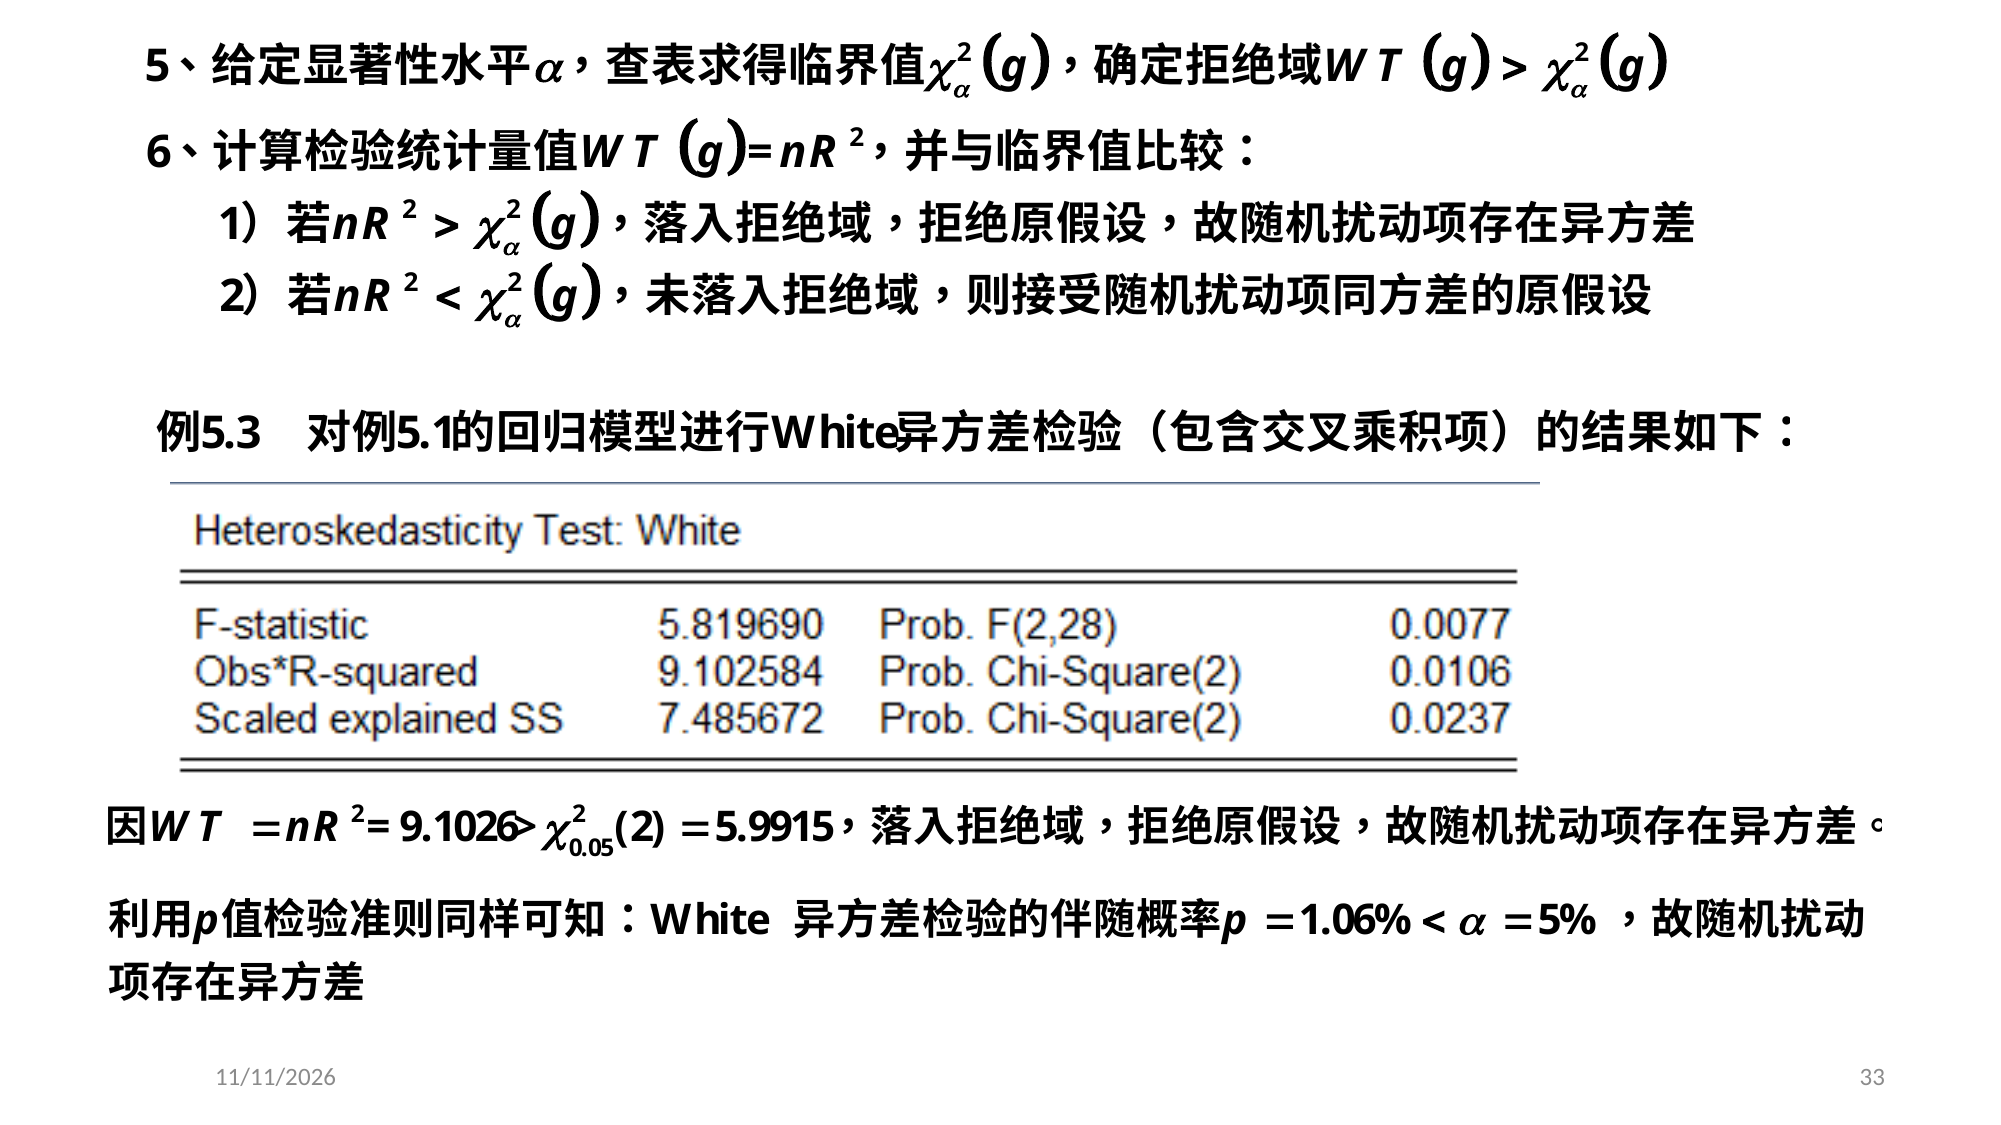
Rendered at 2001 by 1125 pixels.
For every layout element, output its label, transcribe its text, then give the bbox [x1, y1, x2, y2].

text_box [102, 791, 1882, 866]
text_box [139, 24, 1674, 111]
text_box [102, 891, 1875, 1012]
picture [170, 482, 1540, 791]
slide_number 33 [1483, 1037, 1900, 1113]
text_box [150, 402, 1790, 464]
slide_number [200, 1037, 617, 1113]
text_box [139, 111, 1704, 345]
